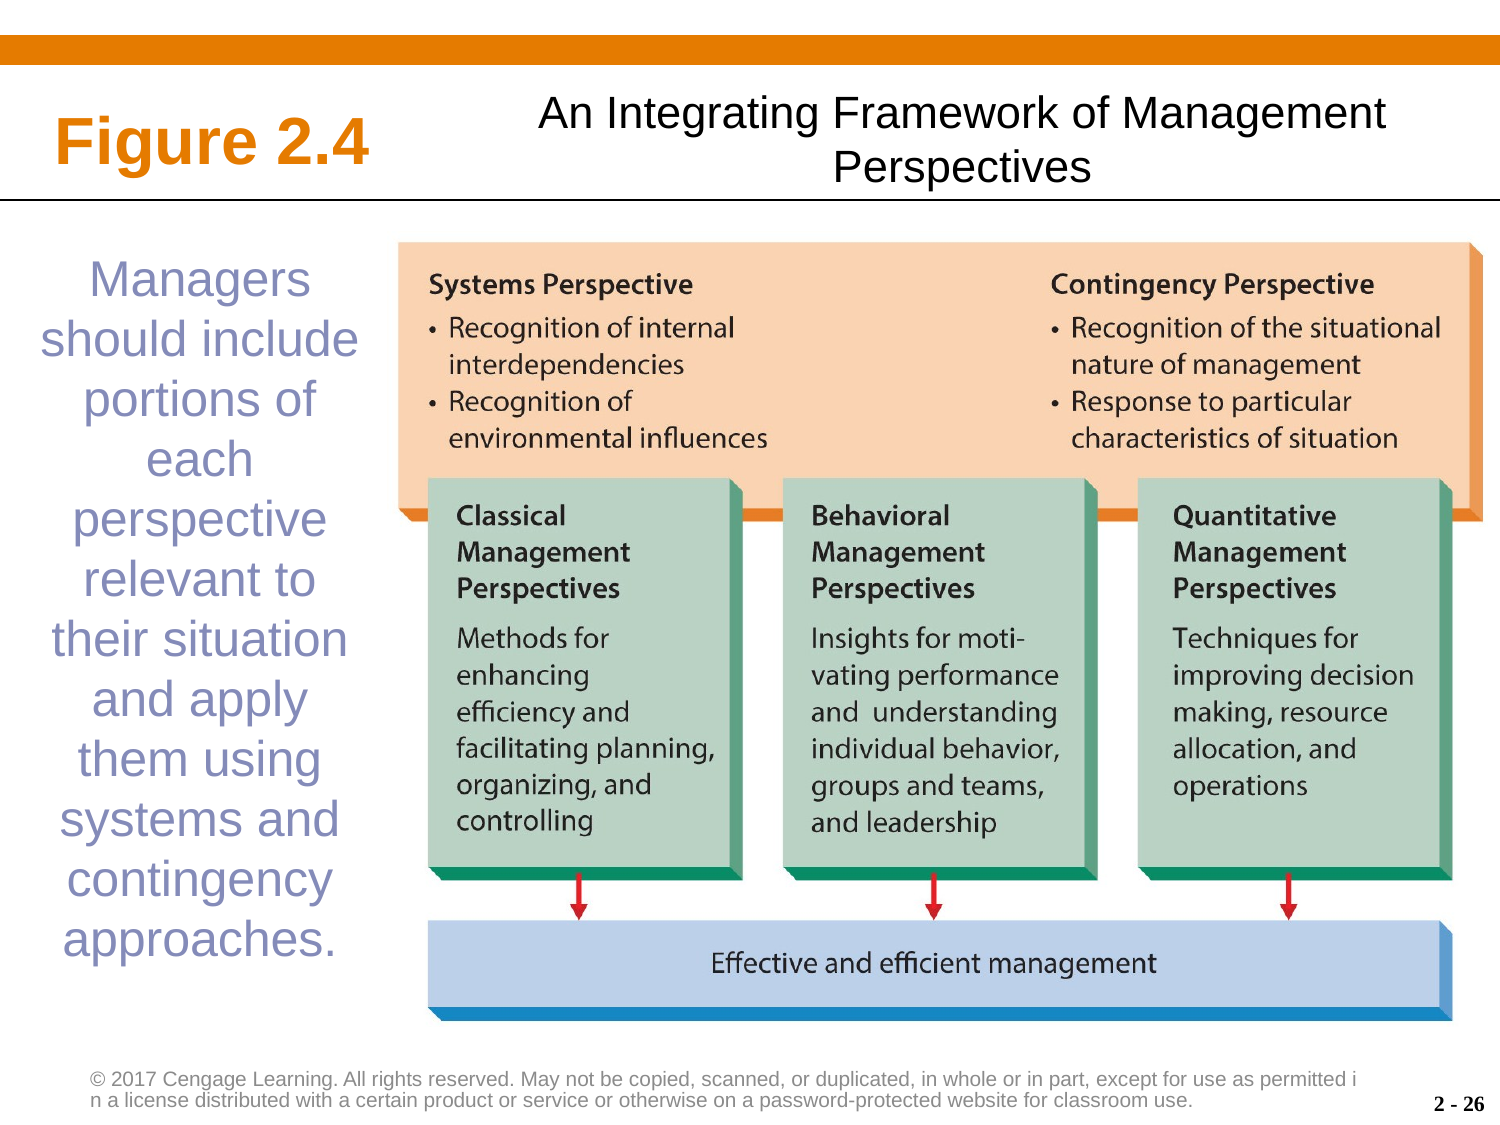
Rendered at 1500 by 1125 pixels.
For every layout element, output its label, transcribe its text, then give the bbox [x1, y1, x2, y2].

list An Integrating Framework of Management Perspectives [425, 75, 1500, 200]
footer © 2017 Cengage Learning. All rights reserved. May not be copied, scanned, or duplicated, in whole or in part, except for use as permitted in a license distributed with a certain product or service or otherwise on a password-protected website for classroom use. [75, 1037, 1375, 1120]
picture [387, 231, 1488, 1027]
list Figure 2.4 [0, 75, 425, 200]
list Managers should include portions of each perspective relevant to their situation and apply them using systems and contingency approaches. [24, 224, 375, 988]
